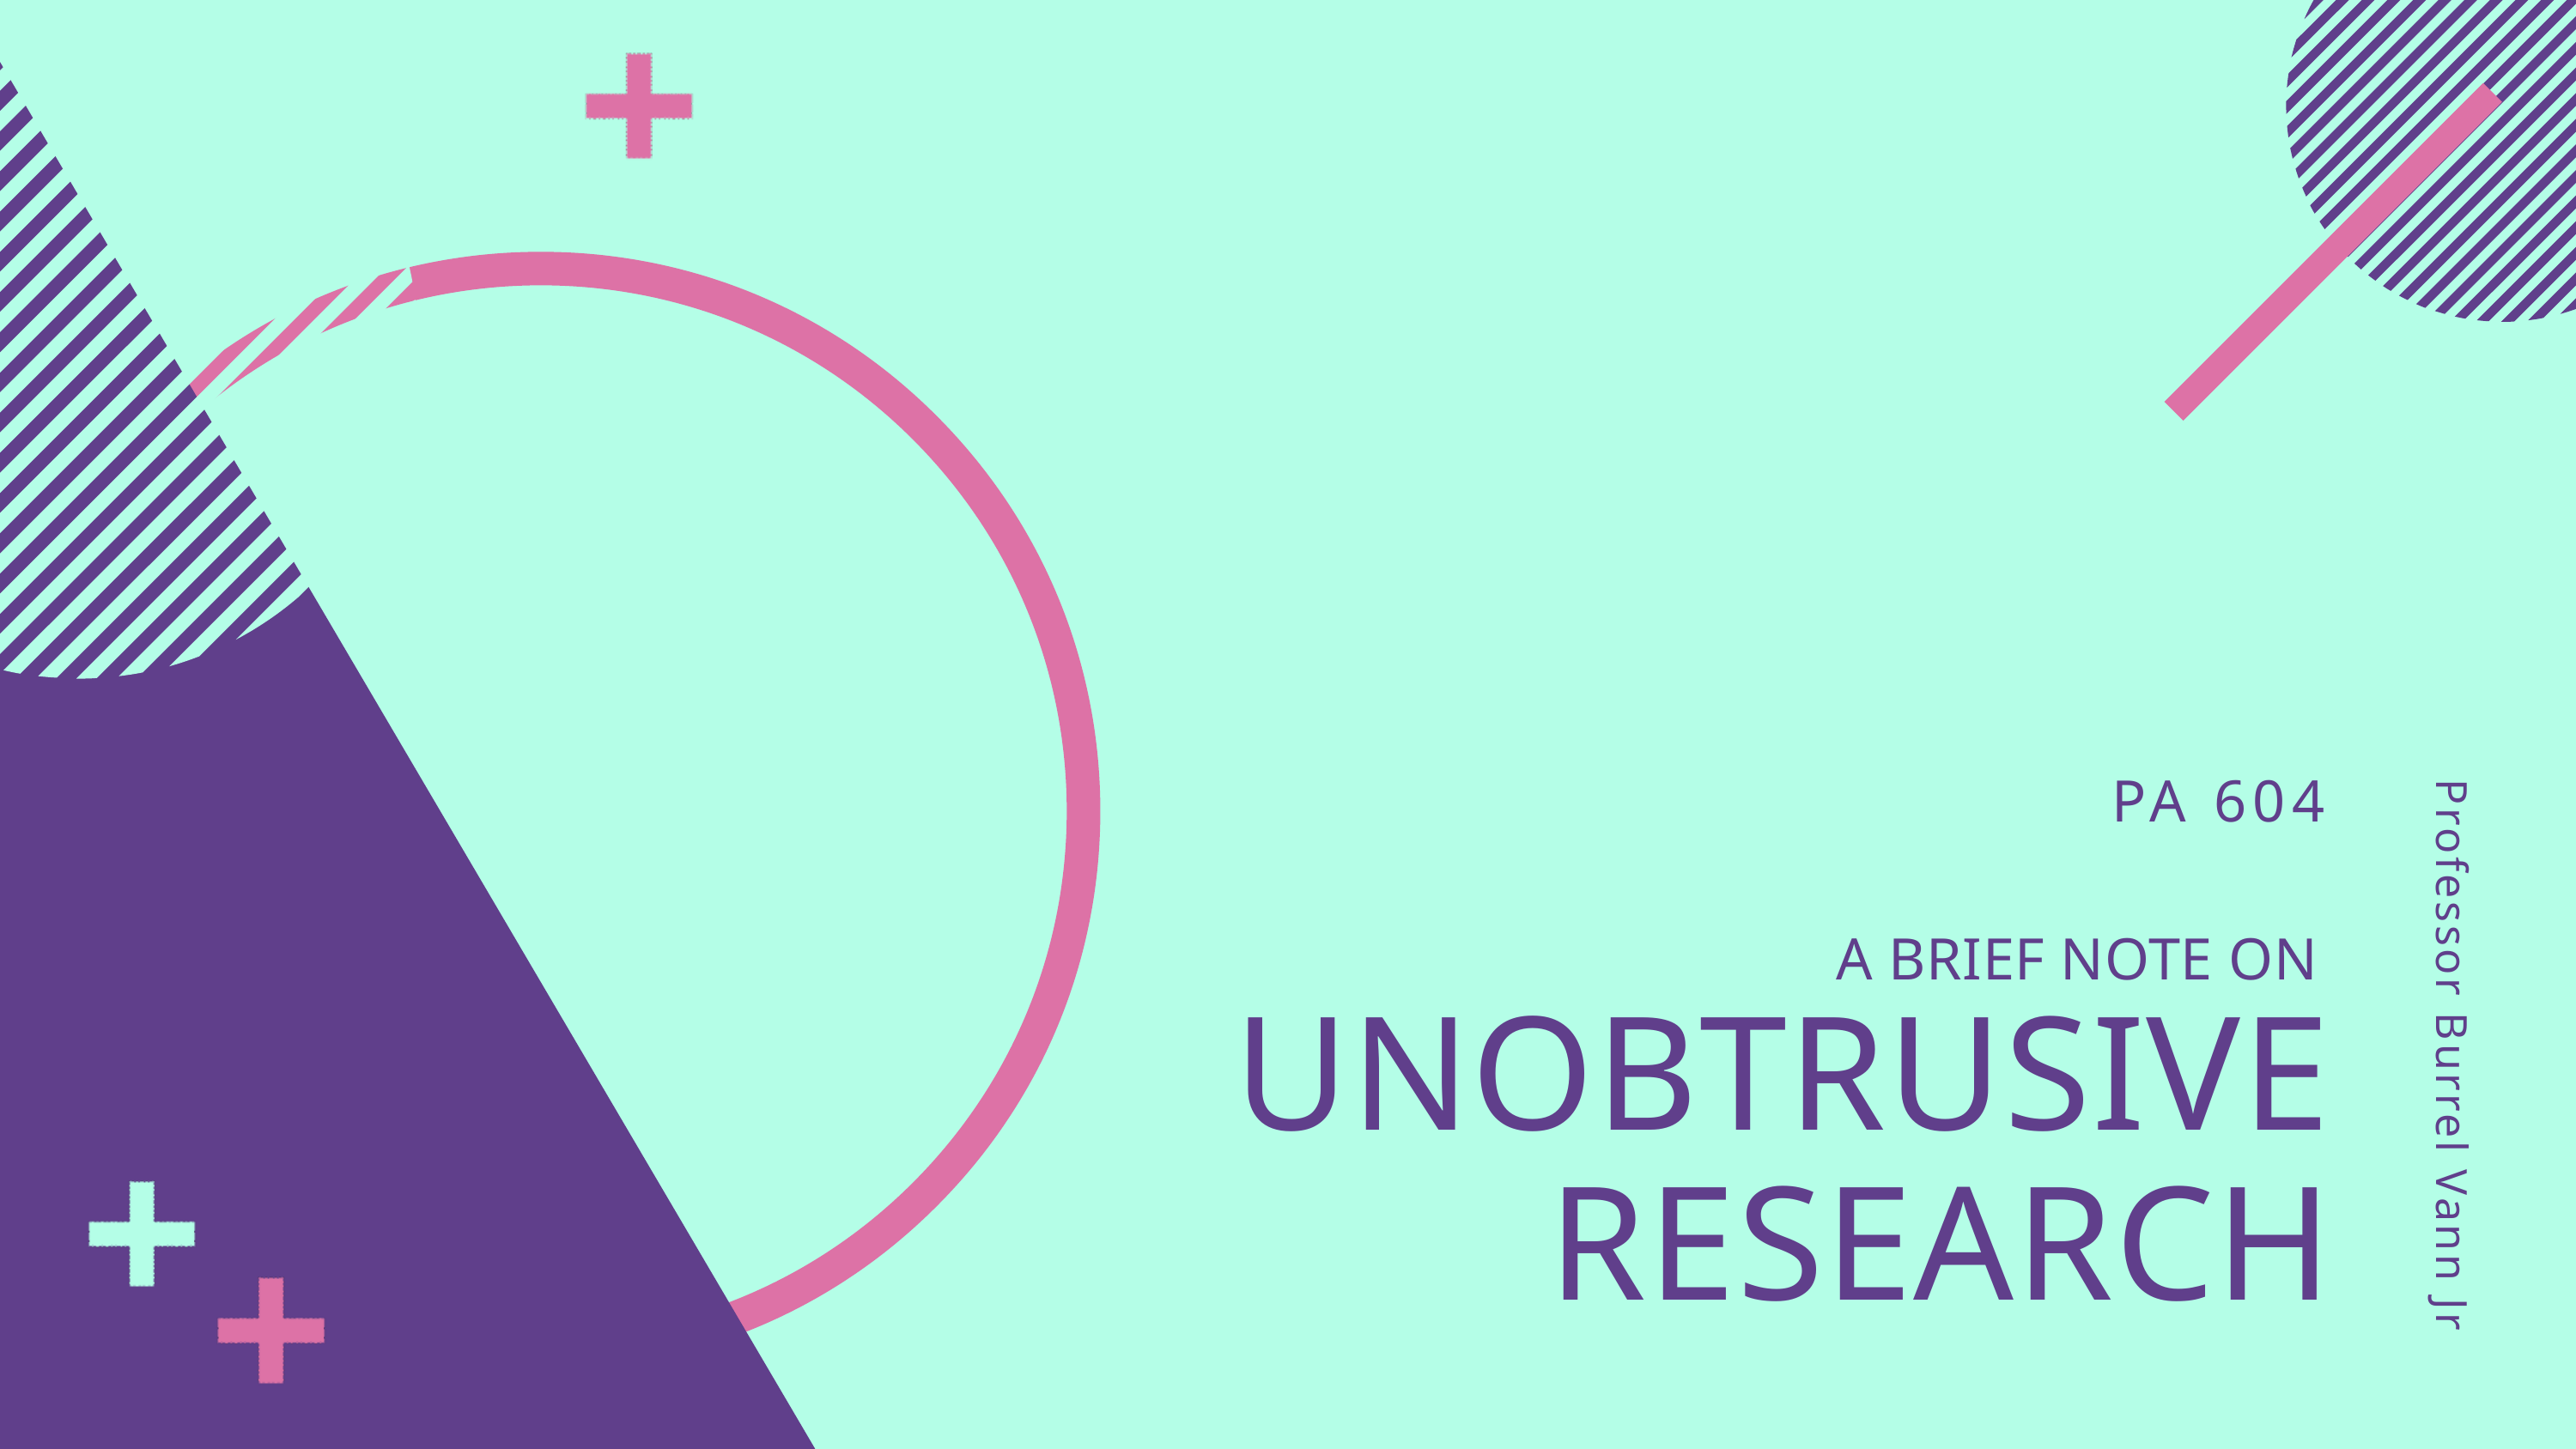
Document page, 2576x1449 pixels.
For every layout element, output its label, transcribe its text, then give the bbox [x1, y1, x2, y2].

picture [96, 1187, 189, 1280]
text_box [2164, 284, 2281, 421]
picture [225, 1284, 318, 1377]
text_box Professor Burrel Vann Jr [2427, 408, 2488, 1331]
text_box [2286, 0, 2576, 323]
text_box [0, 0, 828, 1449]
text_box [0, 0, 418, 679]
picture [593, 60, 685, 152]
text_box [1127, 759, 2334, 1333]
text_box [832, 252, 1101, 1371]
